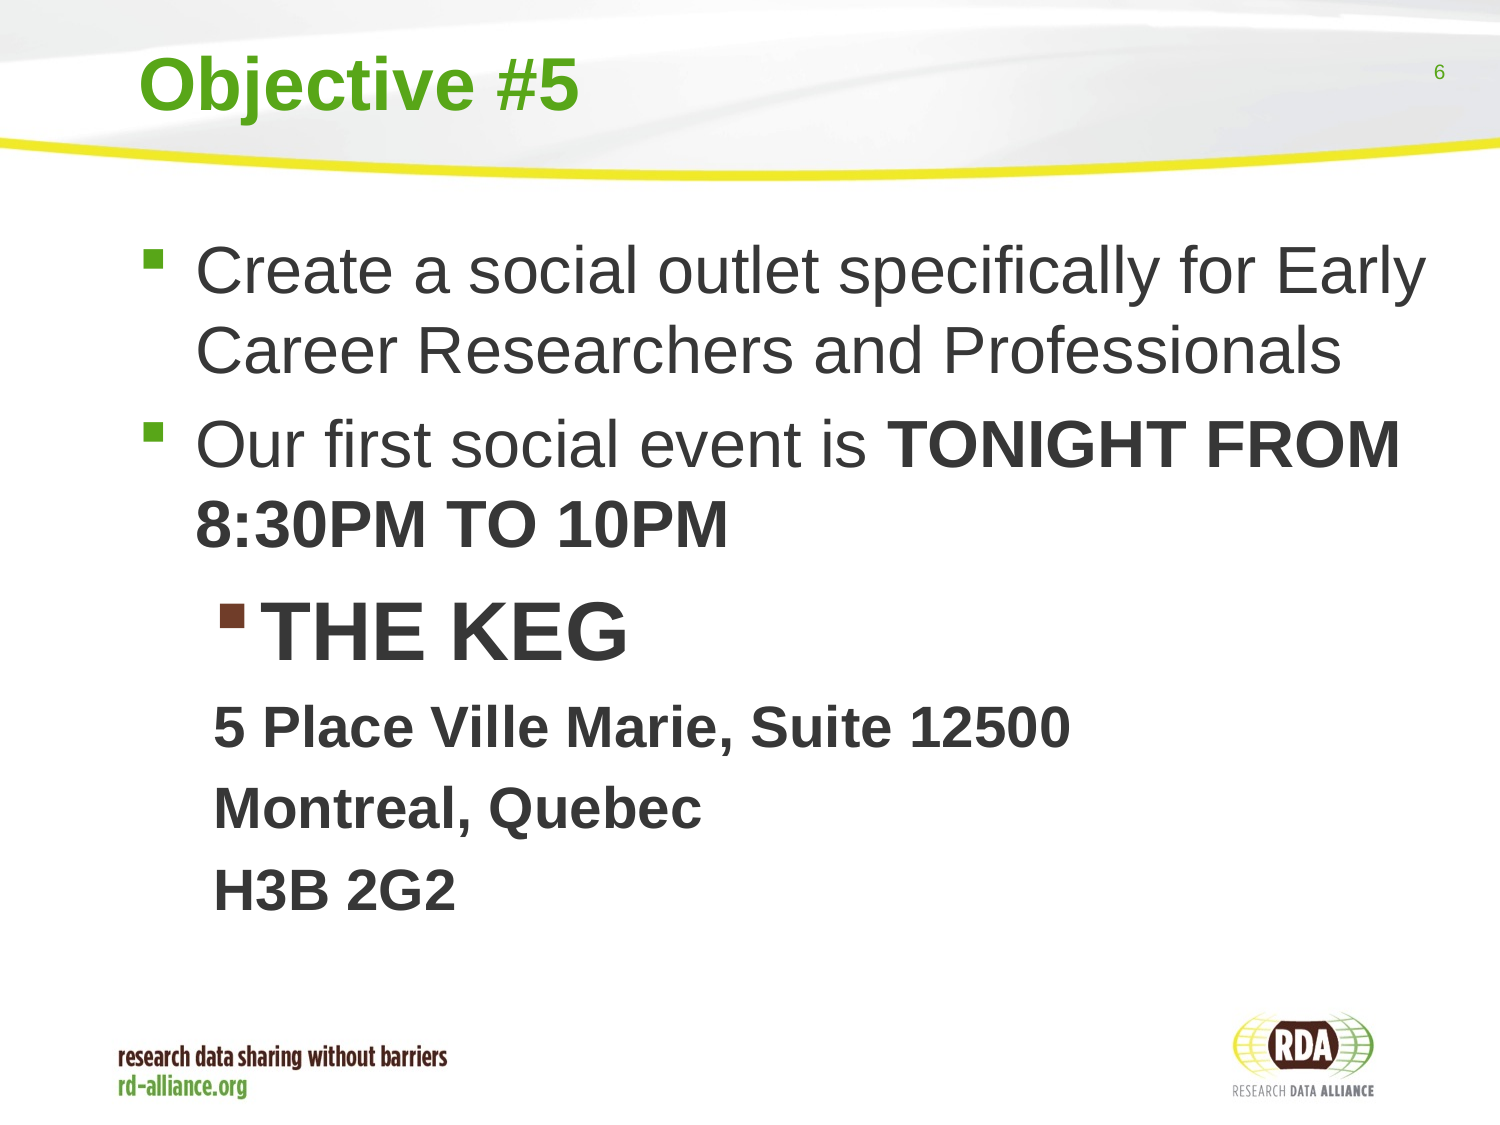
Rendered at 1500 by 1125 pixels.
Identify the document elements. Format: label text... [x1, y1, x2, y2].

list Create a social outlet specifically for Early Career Researchers and Professionals Our first social event is TONIGHT FROM 8:30PM TO 10PM THE KEG 5 Place Ville Marie, Suite 12500 Montreal, Quebec H3B 2G2 [123, 219, 1459, 1005]
title Objective #5 [123, 0, 1365, 161]
picture [0, 0, 1500, 1125]
